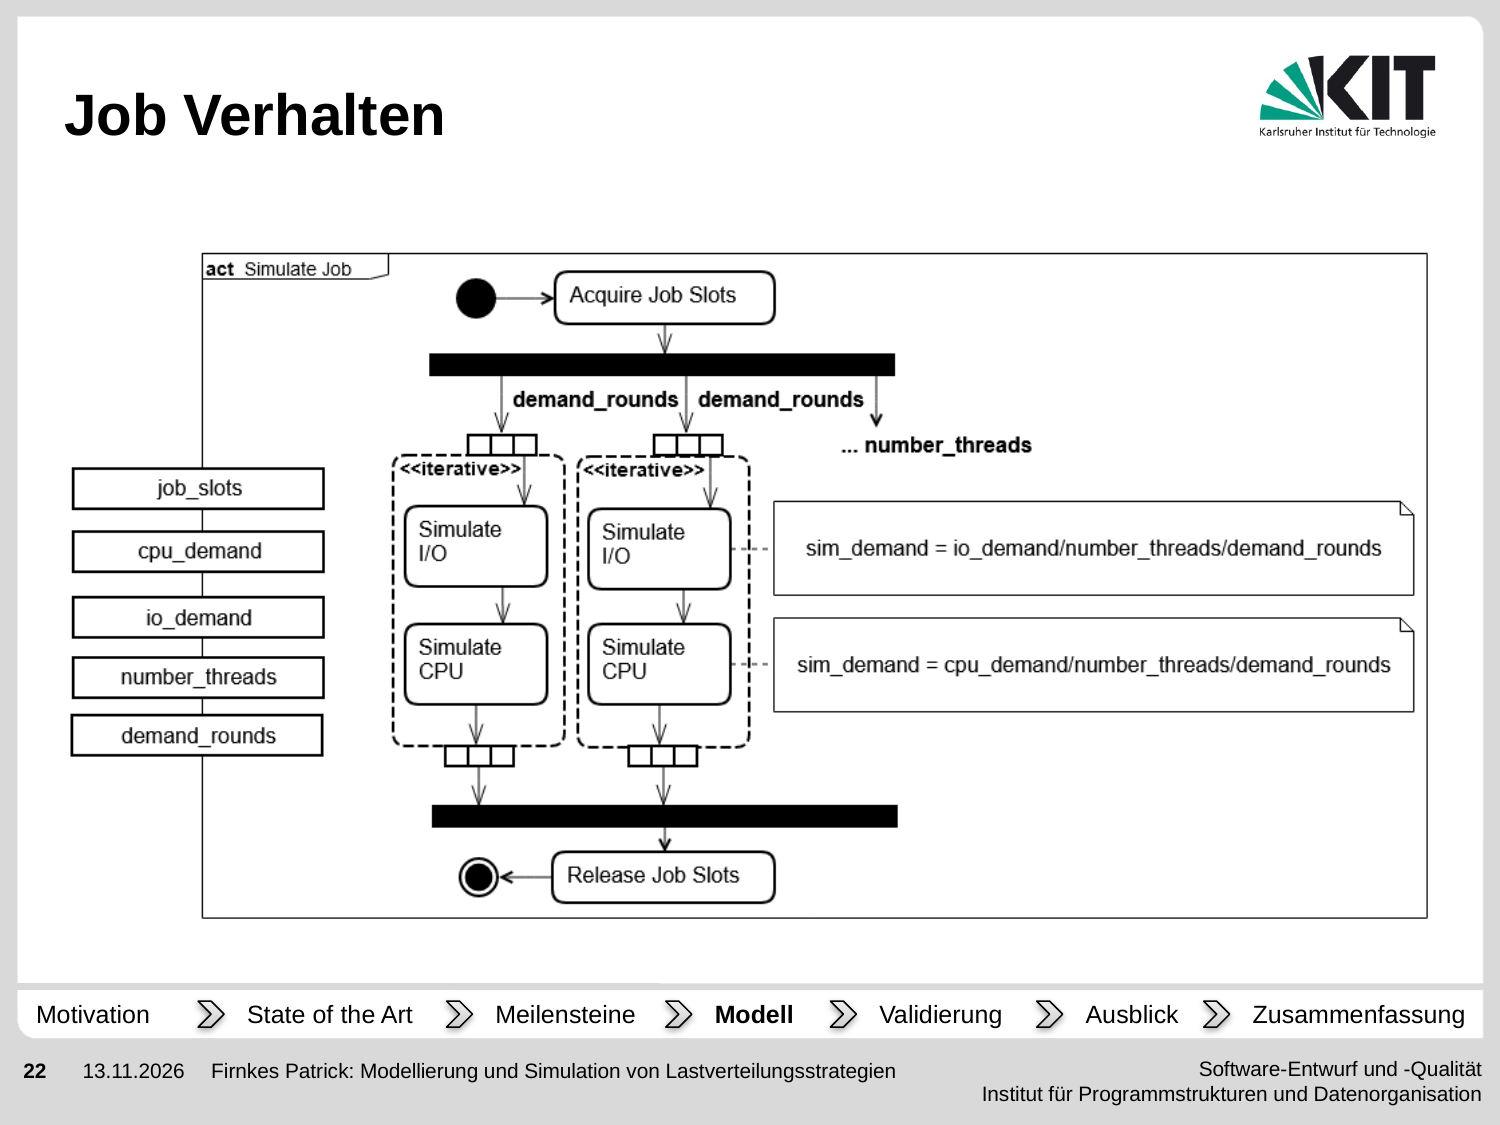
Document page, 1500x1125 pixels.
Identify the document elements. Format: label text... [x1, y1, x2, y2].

title Job Verhalten [63, 54, 1199, 148]
footer Firnkes Patrick: Modellierung und Simulation von Lastverteilungsstrategien [210, 1056, 957, 1117]
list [64, 245, 1436, 927]
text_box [5, 986, 1495, 1038]
picture [0, 0, 1500, 1125]
